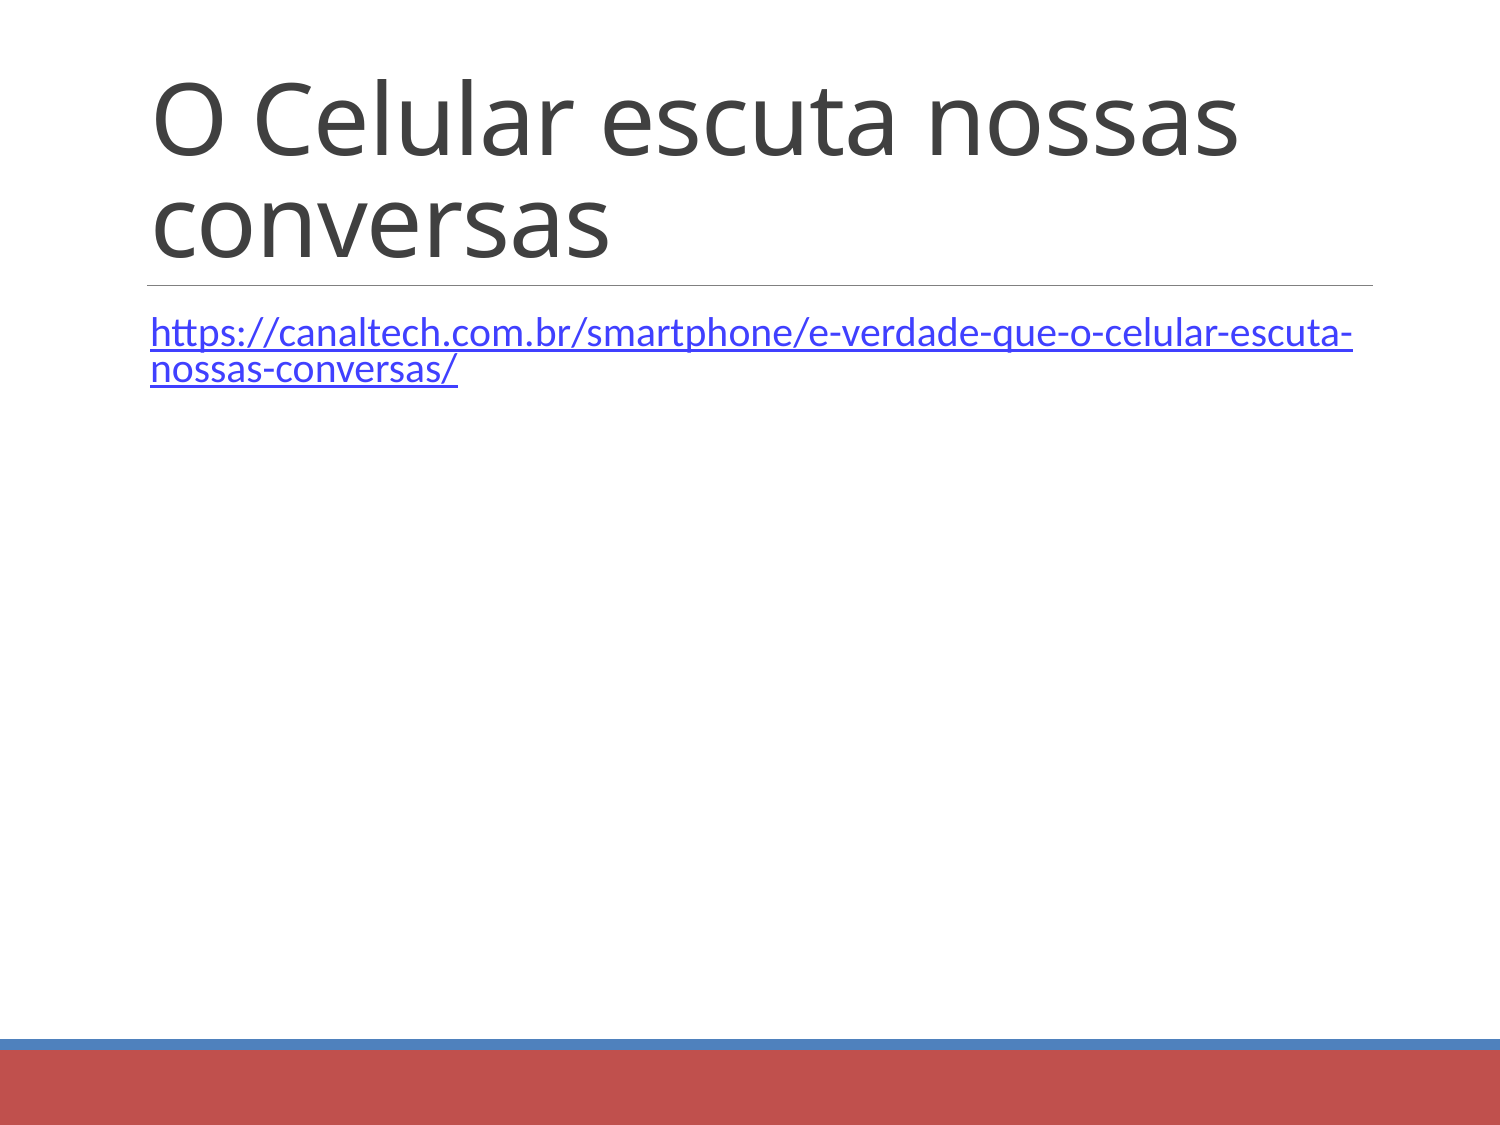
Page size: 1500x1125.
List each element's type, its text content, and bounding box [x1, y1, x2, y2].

list https://canaltech.com.br/smartphone/e-verdade-que-o-celular-escuta-nossas-conversas/ [135, 302, 1373, 963]
title O Celular escuta nossas conversas [135, 47, 1373, 285]
